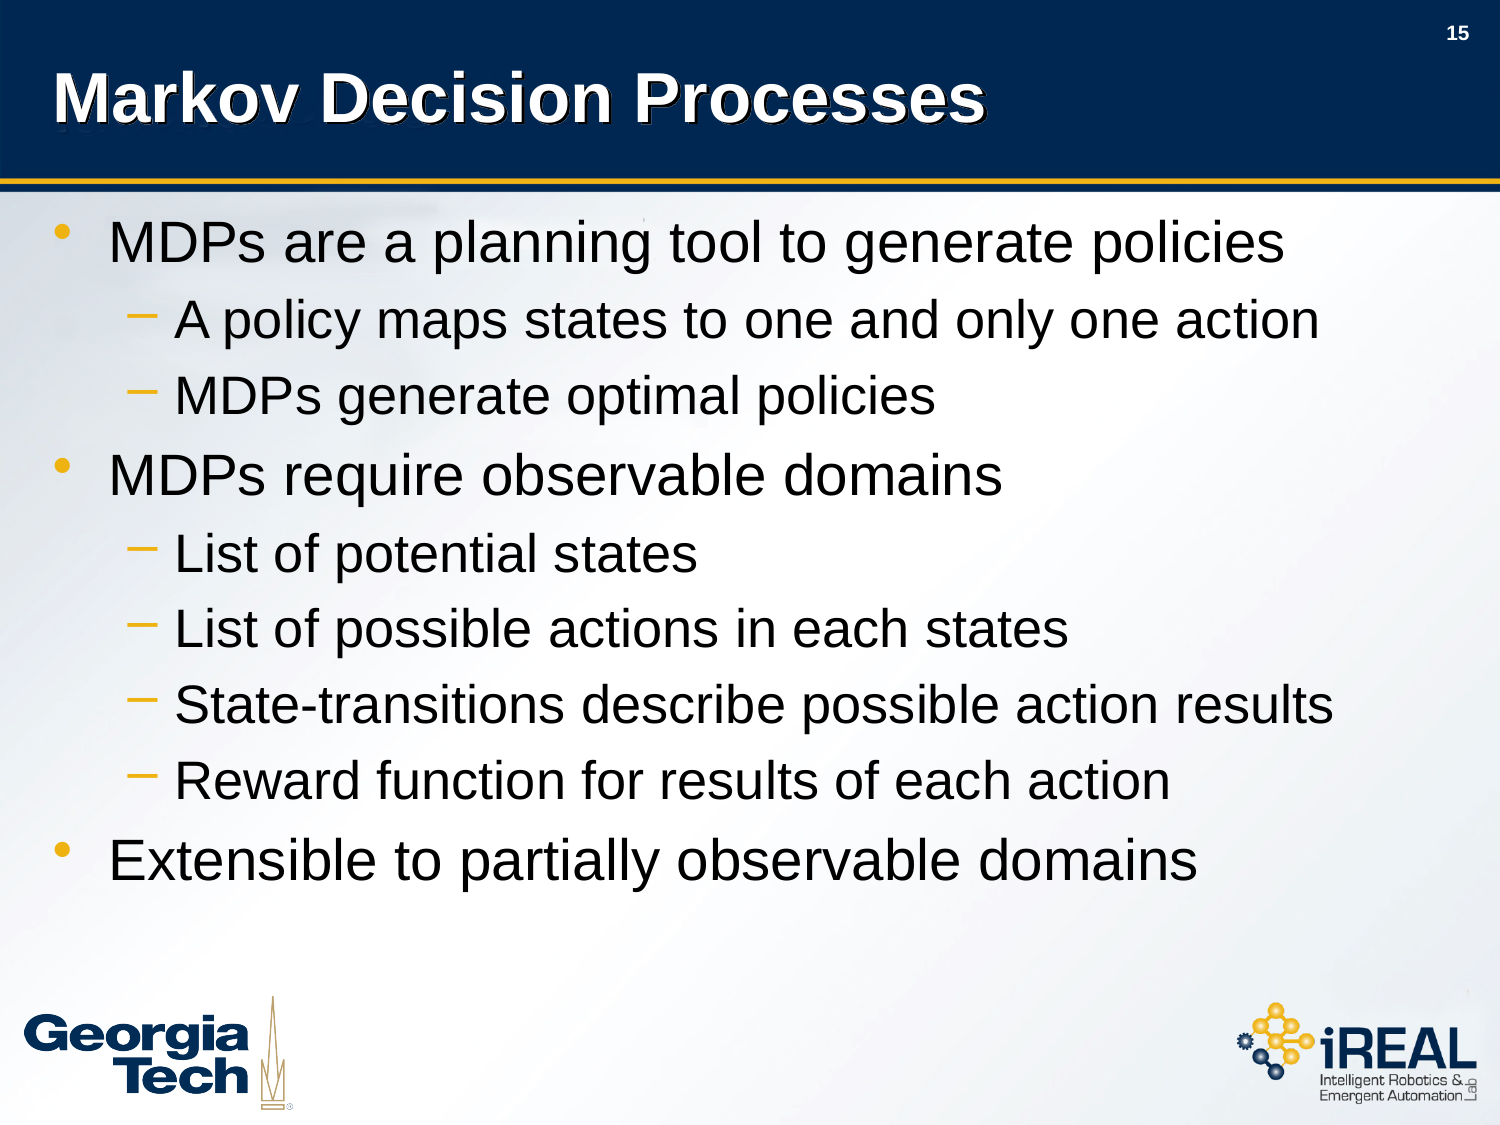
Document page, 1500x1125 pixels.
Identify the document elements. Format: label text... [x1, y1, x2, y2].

title Markov Decision Processes [37, 0, 1475, 188]
picture [0, 0, 1500, 1125]
list MDPs are a planning tool to generate policies A policy maps states to one and only one action MDPs generate optimal policies MDPs require observable domains List of potential states List of possible actions in each states State-transitions describe possible action results Reward function for results of each action Extensible to partially observable domains [37, 196, 1475, 1023]
